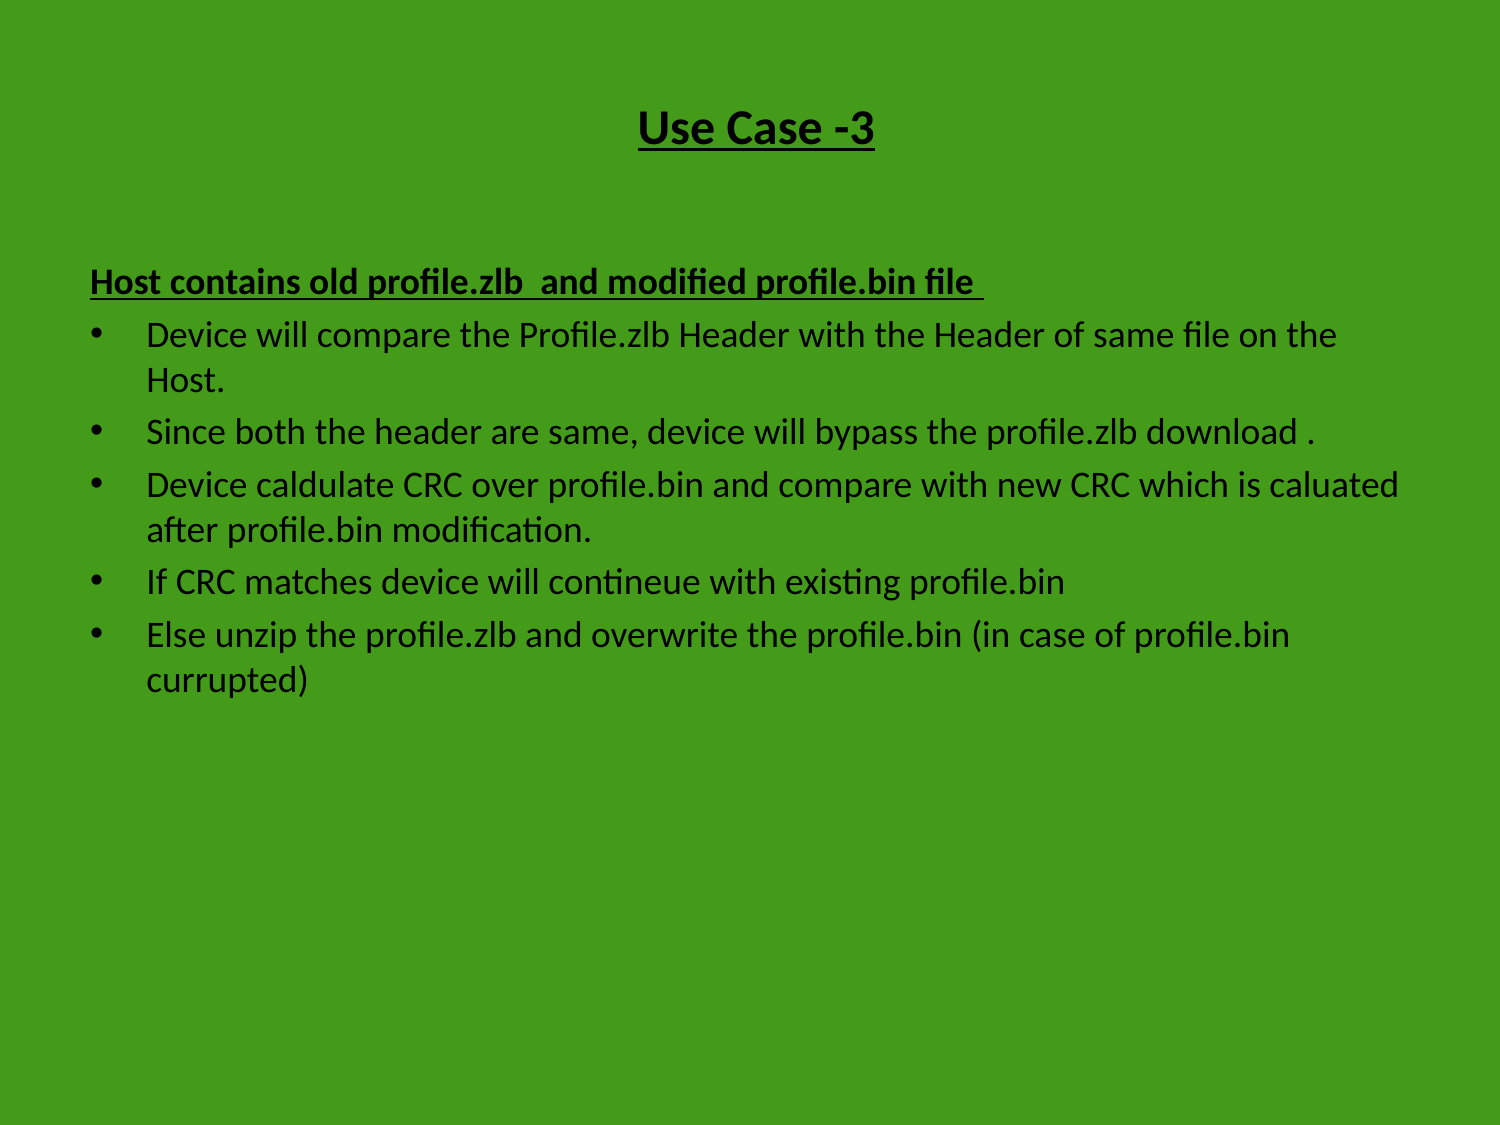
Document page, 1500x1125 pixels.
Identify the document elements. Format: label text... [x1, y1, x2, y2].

text_box Use Case -3 [62, 87, 1450, 163]
list Host contains old profile.zlb and modified profile.bin file Device will compare the Profile.zlb Header with the Header of same file on the Host. Since both the header are same, device will bypass the profile.zlb download . Device caldulate CRC over profile.bin and compare with new CRC which is caluated after profile.bin modification. If CRC matches device will contineue with existing profile.bin Else unzip the profile.zlb and overwrite the profile.bin (in case of profile.bin currupted) [75, 249, 1425, 1005]
